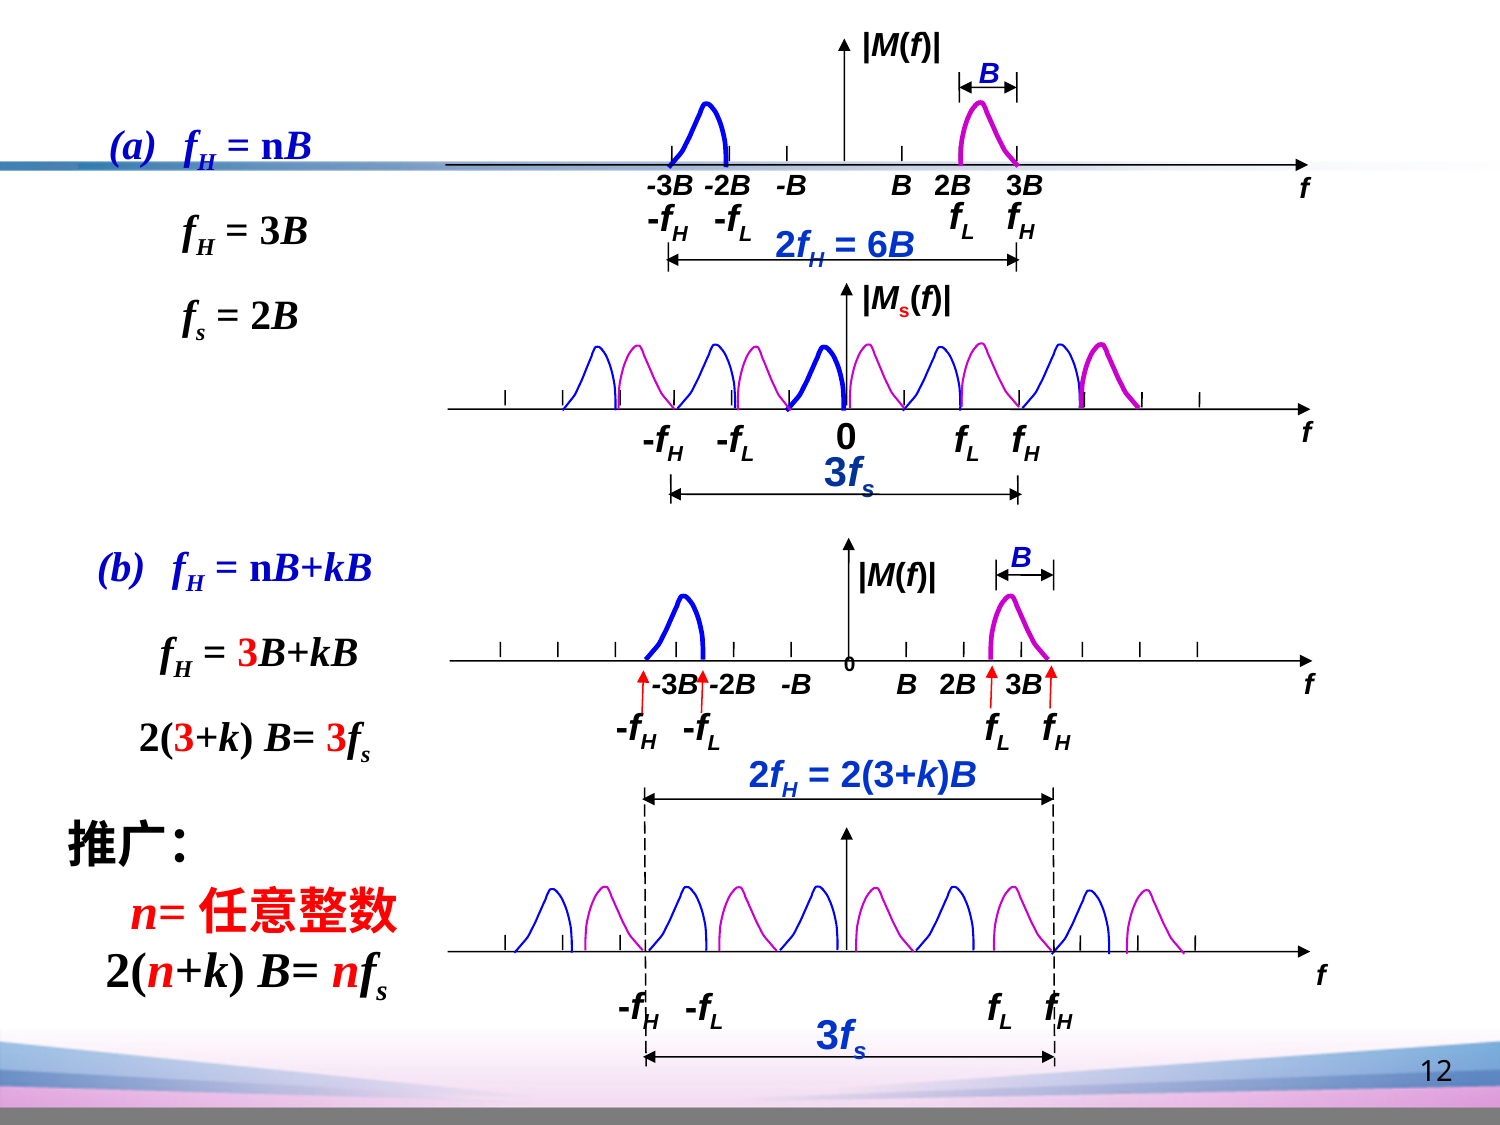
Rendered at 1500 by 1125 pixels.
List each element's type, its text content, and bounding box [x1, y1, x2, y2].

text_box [447, 531, 1372, 1062]
text_box fH = nB+kB fH = 3B+kB 2(3+k) B= 3fs [82, 503, 434, 750]
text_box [445, 23, 1357, 531]
text_box 推广： n=任意整数 2(n+k) B= nfs [53, 798, 442, 1059]
slide_number 12 [1154, 1023, 1468, 1100]
picture [0, 0, 1500, 1125]
text_box fH = nB fH = 3B fs = 2B [93, 81, 387, 340]
